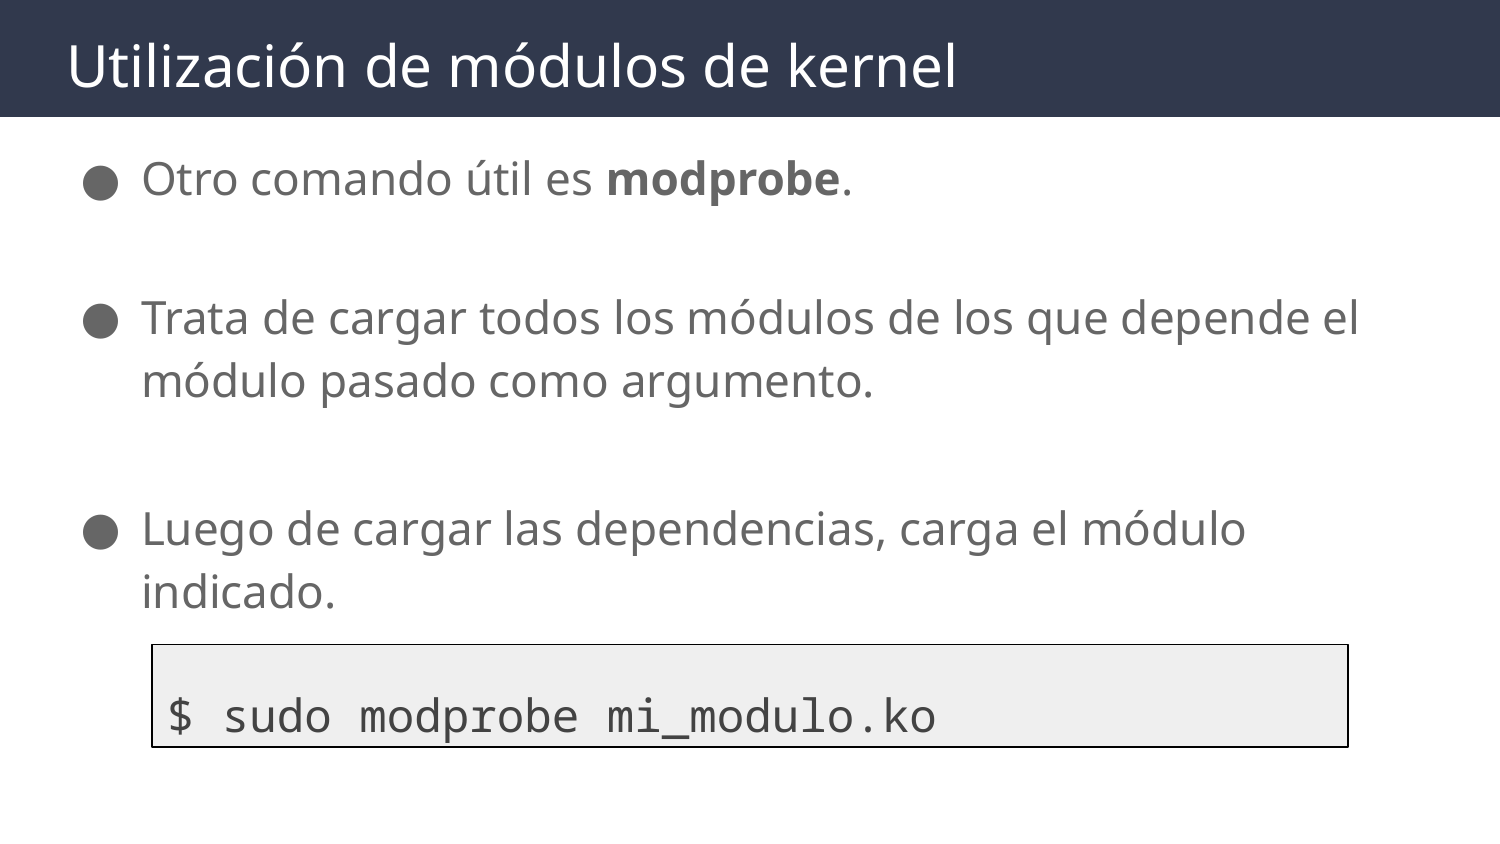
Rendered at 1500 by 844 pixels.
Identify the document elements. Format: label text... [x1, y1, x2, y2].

title Utilización de módulos de kernel [51, 14, 1449, 117]
text_box $ sudo modprobe mi_modulo.ko [151, 644, 1349, 747]
list Otro comando útil es modprobe. Trata de cargar todos los módulos de los que depende el módulo pasado como argumento. Luego de cargar las dependencias, carga el módulo indicado. [51, 126, 1449, 817]
